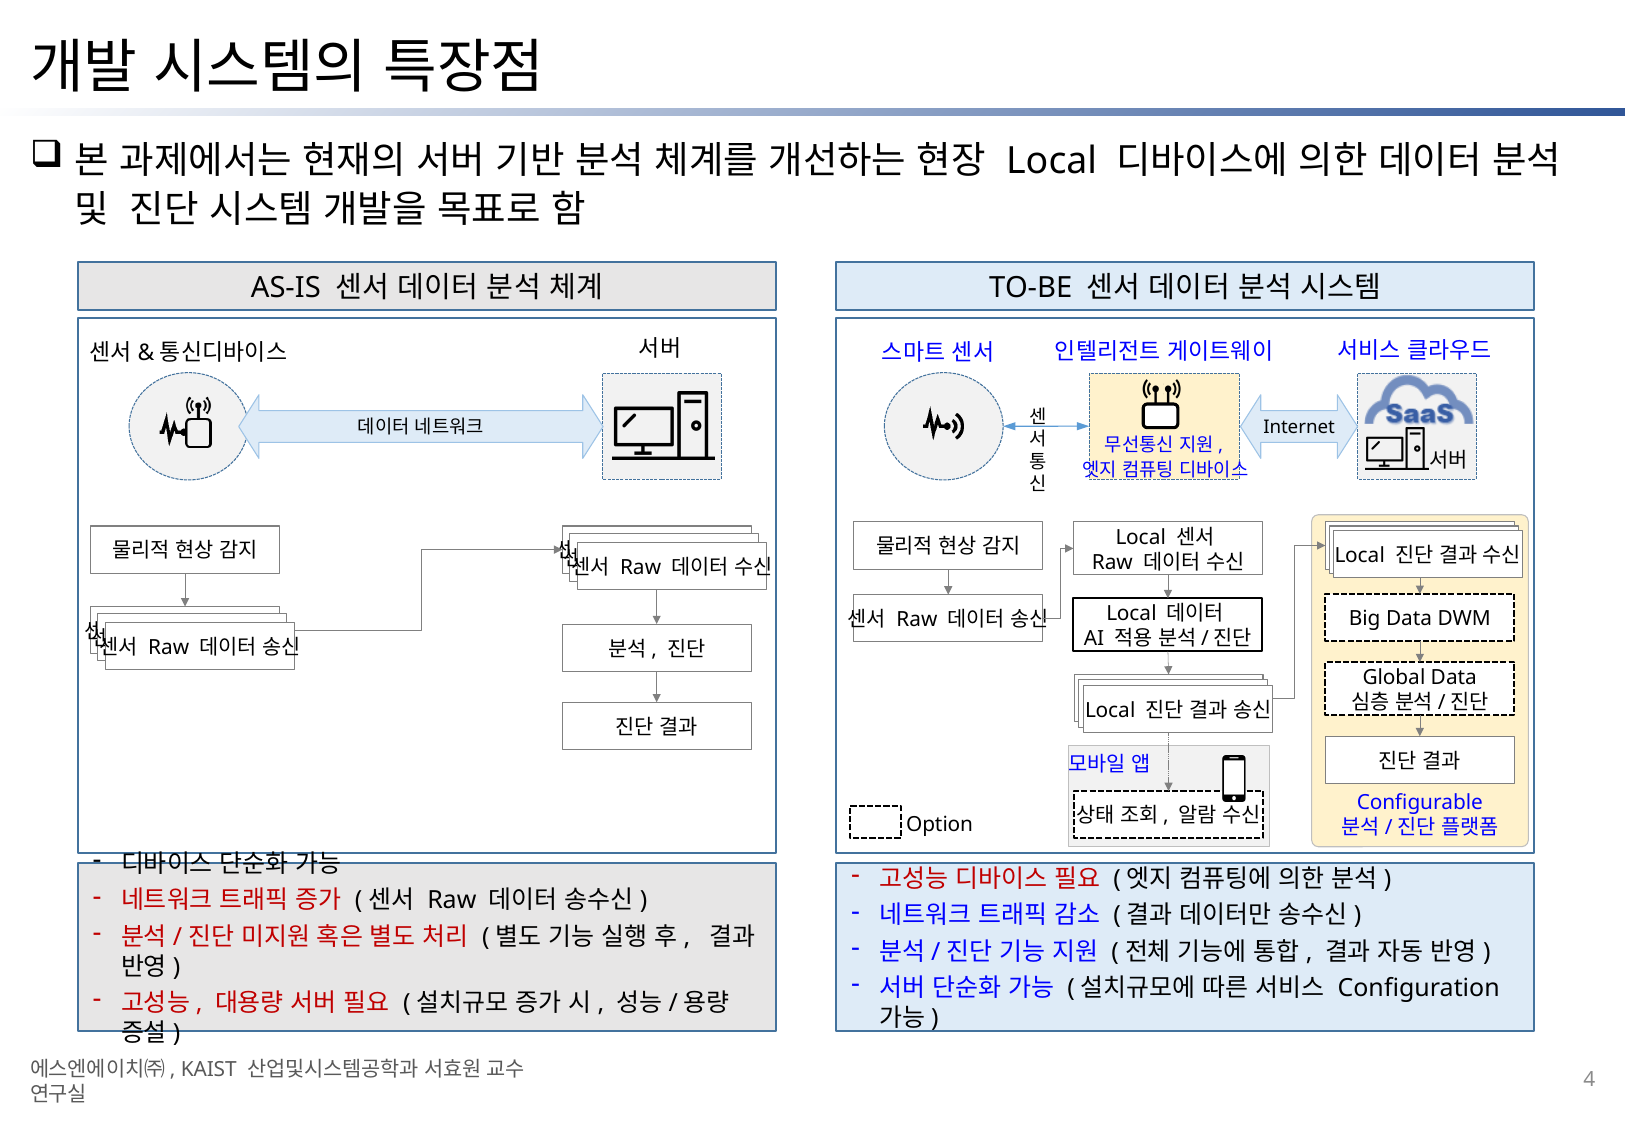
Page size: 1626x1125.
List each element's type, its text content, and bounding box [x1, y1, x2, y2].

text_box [159, 393, 213, 453]
text_box 서버 [1429, 450, 1467, 472]
text_box [77, 317, 777, 854]
picture [1221, 755, 1246, 802]
text_box Local 데이터 AI 적용 분석/진단 [1073, 598, 1263, 652]
text_box 물리적 현상 감지 [90, 526, 280, 574]
slide_number 4 [1521, 1057, 1595, 1103]
text_box 스마트 센서 [881, 337, 995, 366]
title 개발 시스템의 특장점 [30, 22, 1595, 105]
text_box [1140, 375, 1183, 428]
text_box 물리적 현상 감지 [853, 521, 1043, 570]
text_box [883, 371, 1005, 481]
text_box 디바이스 단순화 가능 네트워크 트래픽 증가 (센서 Raw 데이터 송수신) 분석/진단 미지원 혹은 별도 처리 (별도 기능 실행 후, 결과 반영) 고성능, 대용량 서버 필요 (설치규모 증가 시, 성능/용량 증설) [77, 862, 777, 1032]
picture [612, 391, 715, 460]
text_box 무선통신 지원, [1105, 434, 1222, 453]
text_box Global Data 심층 분석/진단 [1325, 662, 1515, 716]
picture [923, 405, 964, 447]
text_box 진단 결과 [1325, 736, 1515, 784]
text_box 엣지 컴퓨팅 디바이스 [1105, 458, 1225, 479]
footer 에스엔에이치㈜, KAIST 산업및시스템공학과 서효원 교수 연구실 [30, 1057, 579, 1103]
text_box 센서 Raw 데이터 수신 [569, 533, 759, 582]
text_box Configurable 분석/진단 플랫폼 [1311, 514, 1529, 847]
text_box 센서 Raw 데이터 송신 [105, 622, 295, 670]
text_box [1068, 745, 1270, 847]
text_box Option [906, 811, 973, 837]
text_box [128, 371, 247, 481]
text_box Local 진단 결과 송신 [1083, 685, 1273, 733]
text_box 센서 Raw 데이터 송신 [97, 613, 279, 661]
text_box 서비스 클라우드 [1337, 335, 1499, 363]
text_box 서버 [638, 333, 682, 361]
text_box 데이터 네트워크 [237, 393, 604, 460]
text_box 센서 Raw 데이터 수신 [562, 526, 752, 574]
text_box [850, 805, 901, 839]
text_box 센서 통신 [1030, 404, 1062, 426]
text_box 진단 결과 [562, 702, 752, 750]
list 본 과제에서는 현재의 서버 기반 분석 체계를 개선하는 현장 Local 디바이스에 의한 데이터 분석 및 진단 시스템 개발을 목표로 함 [30, 131, 1595, 236]
text_box 상태 조회, 알람 수신 [1074, 790, 1264, 839]
text_box Internet [1239, 393, 1359, 460]
text_box 센서 Raw 데이터 송신 [853, 594, 1043, 642]
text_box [279, 549, 563, 631]
text_box Local 진단결과 수신 [1329, 526, 1519, 574]
text_box [1088, 372, 1240, 480]
text_box [835, 317, 1535, 854]
text_box [601, 372, 722, 480]
text_box Big Data DWM [1326, 593, 1515, 641]
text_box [1042, 548, 1074, 619]
text_box 센서 Raw 데이터 수신 [577, 542, 767, 590]
text_box 인텔리전트 게이트웨이 [1054, 336, 1274, 364]
text_box 분석, 진단 [562, 624, 752, 672]
text_box TO-BE 센서 데이터 분석 시스템 [835, 261, 1535, 311]
text_box Local 진단결과 송신 [1074, 674, 1263, 722]
picture [1364, 374, 1474, 470]
text_box [1357, 372, 1477, 480]
text_box 센서&통신디바이스 [89, 337, 294, 365]
text_box 고성능 디바이스 필요 (엣지 컴퓨팅에 의한 분석) 네트워크 트래픽 감소 (결과 데이터만 송수신) 분석/진단 기능 지원 (전체 기능에 통합, 결과 자동 반영) 서버 단순화 가능 (설치규모에 따른 서비스 Configuration 가능) [835, 862, 1535, 1032]
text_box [1263, 545, 1326, 699]
text_box 센서 통신 [1030, 427, 1062, 495]
text_box Local 진단결과 수신 [1325, 521, 1515, 570]
text_box 센서 Raw 데이터 송신 [90, 606, 279, 654]
text_box Local 진단결과 송신 [1078, 679, 1263, 728]
text_box AS-IS 센서 데이터 분석 체계 [77, 261, 777, 311]
text_box 모바일 앱 [1068, 750, 1151, 776]
text_box Local 진단 결과 수신 [1333, 530, 1523, 578]
text_box Local 센서 Raw 데이터 수신 [1073, 521, 1263, 575]
